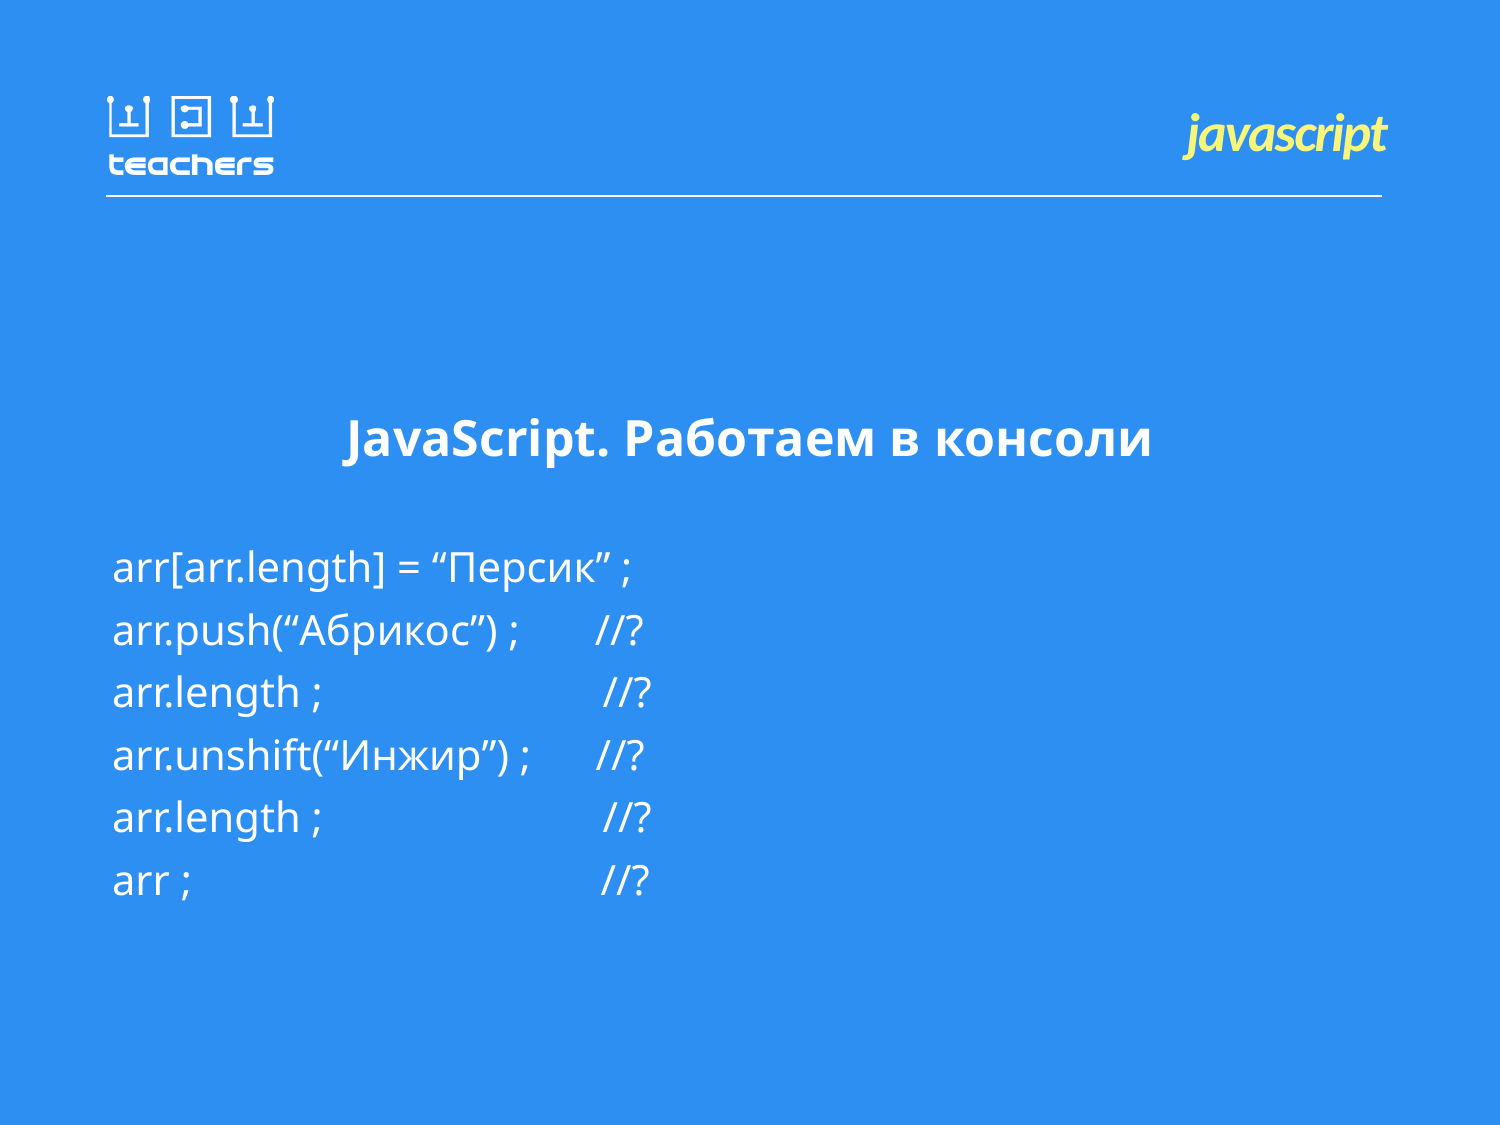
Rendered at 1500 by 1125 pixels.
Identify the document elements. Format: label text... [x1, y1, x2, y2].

picture [100, 86, 279, 182]
text_box JavaScript. Работаем в консоли arr[arr.length] = “Персик” ; arr.push(“Абрикос”) ; //? arr.length ; //? arr.unshift(“Инжир”) ; //? arr.length ; //? arr ; //? [100, 394, 1400, 916]
list javascript [100, 81, 1388, 188]
